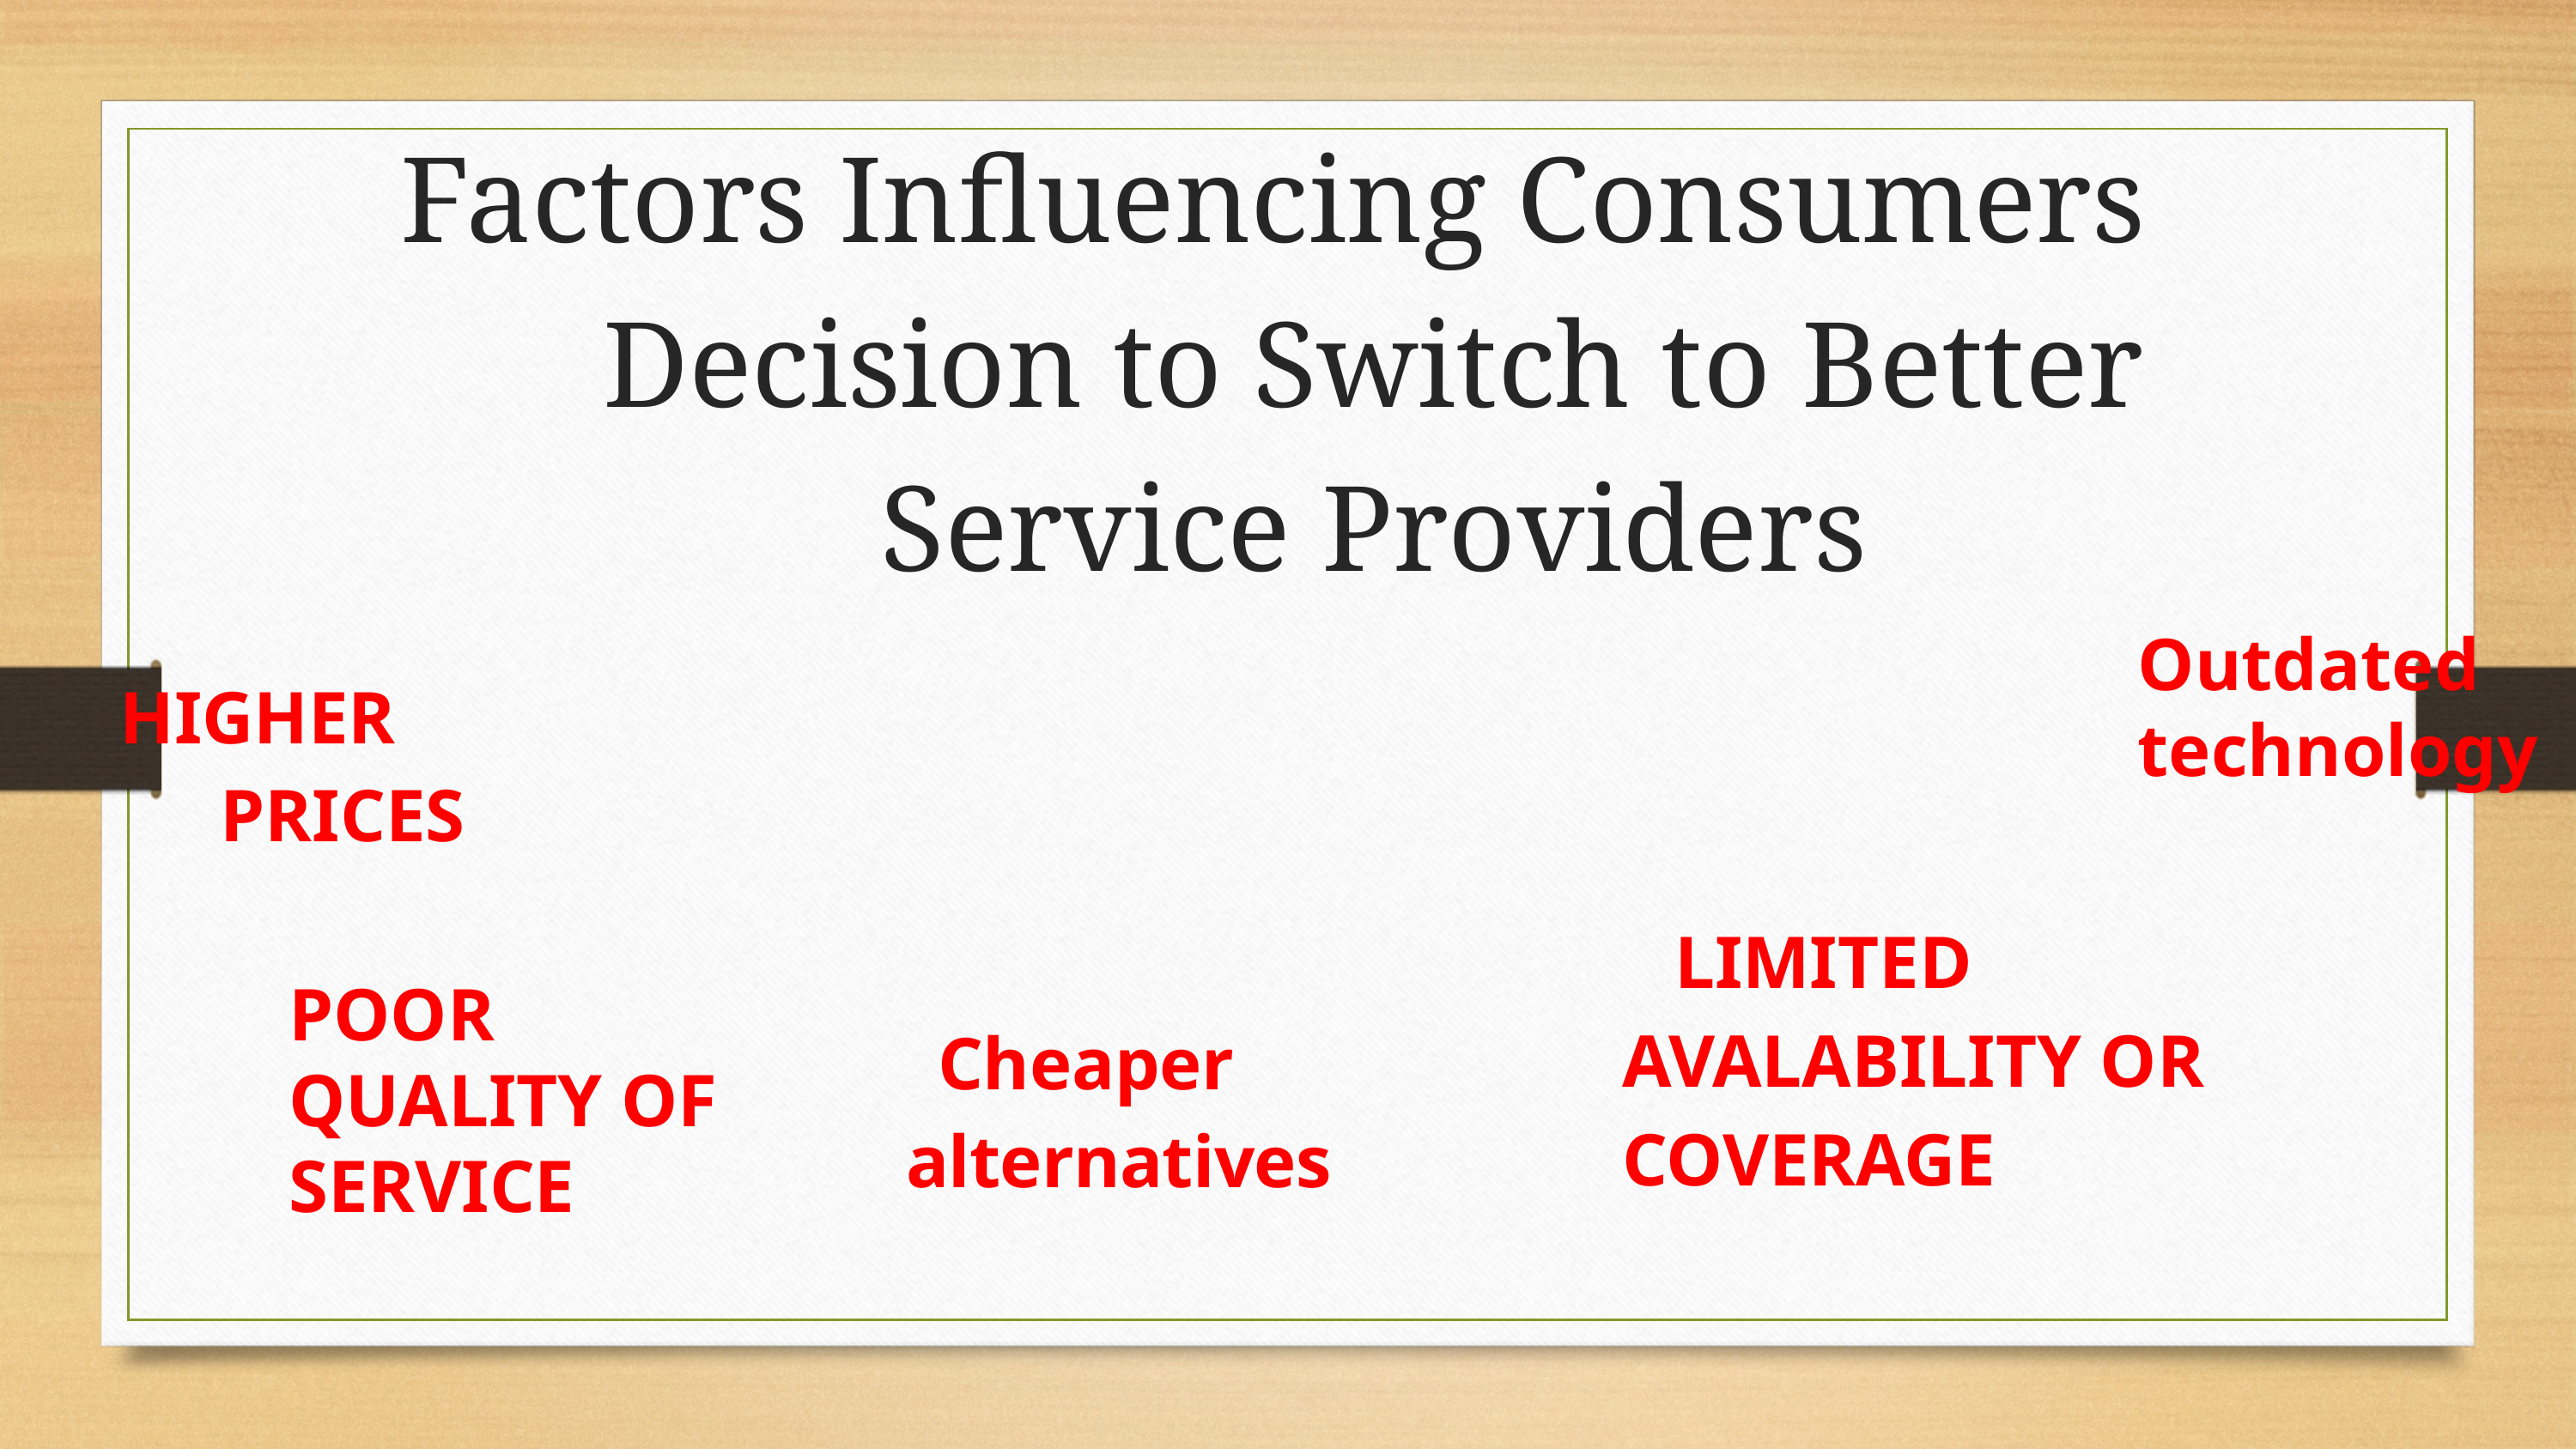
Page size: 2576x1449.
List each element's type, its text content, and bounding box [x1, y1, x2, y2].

text_box POOR QUALITY OF SERVICE [276, 962, 779, 1234]
text_box LIMITED AVALABILITY OR COVERAGE [1620, 902, 2221, 1201]
picture [130, 130, 2445, 1319]
text_box HIGHER PRICES [118, 657, 555, 857]
text_box Outdated technology [2124, 612, 2576, 797]
text_box Cheaper alternatives [903, 1003, 1406, 1203]
title Factors Influencing Consumers Decision to Switch to Better Service Providers [368, 100, 2179, 595]
picture [0, 0, 2576, 1449]
